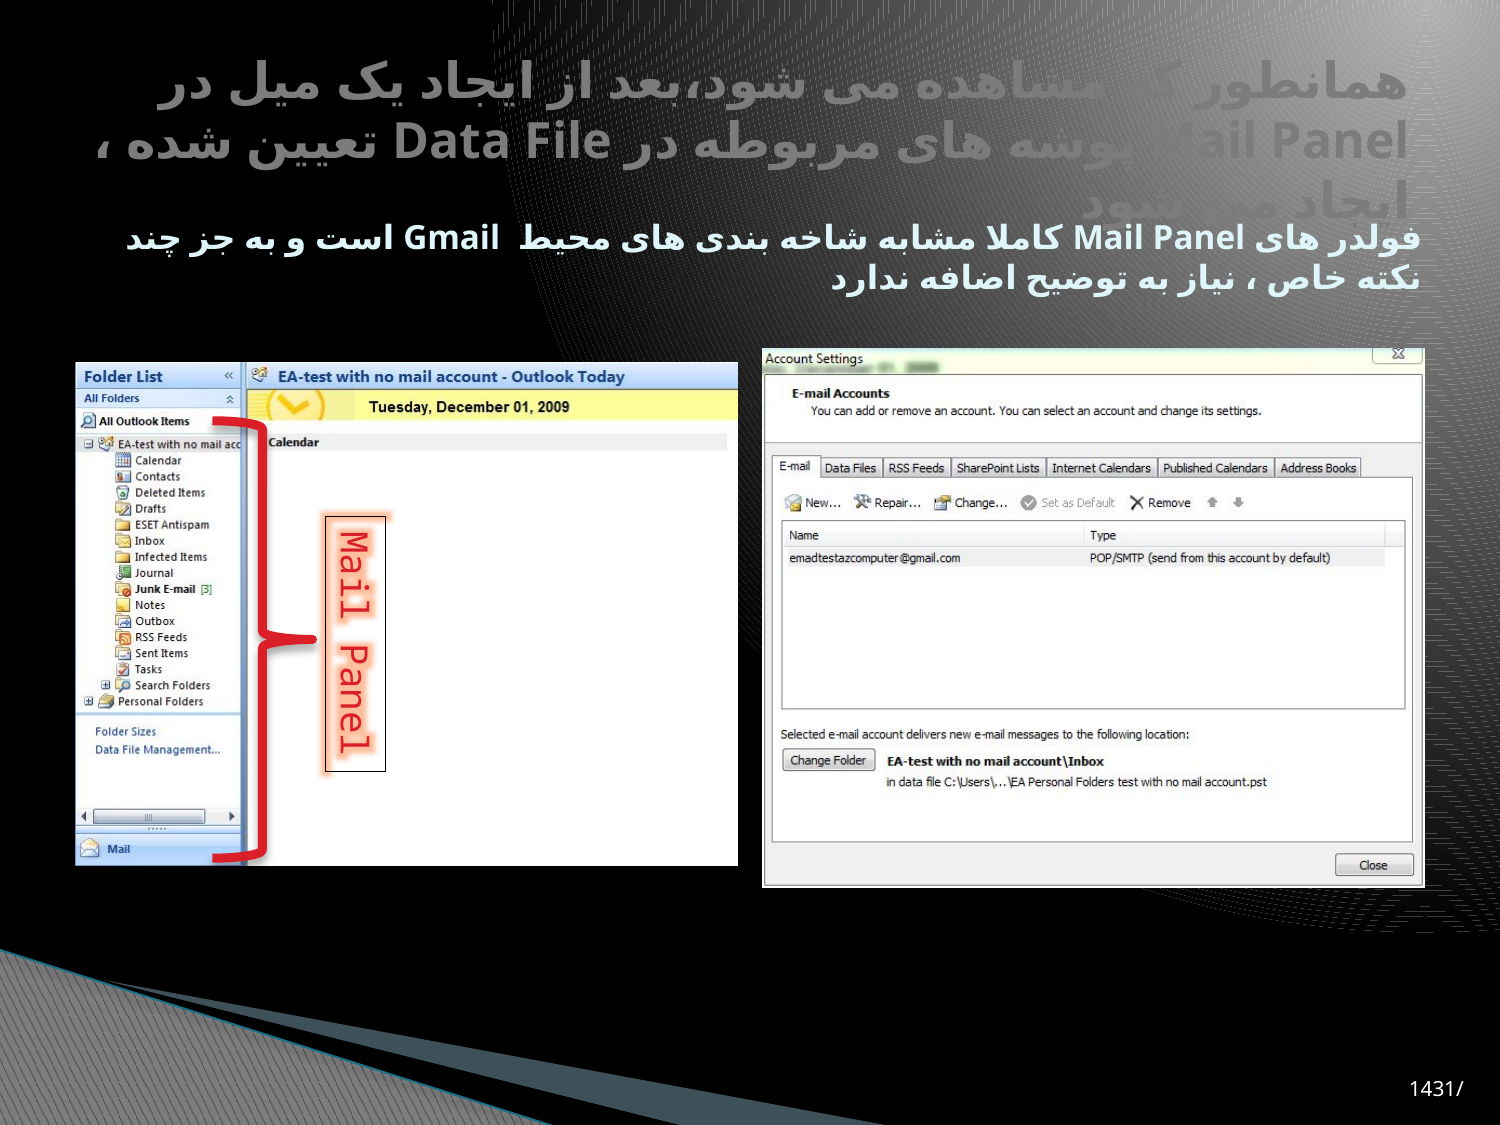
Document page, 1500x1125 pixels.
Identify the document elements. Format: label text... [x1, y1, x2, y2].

slide_number 1431/ [1387, 1051, 1479, 1112]
text_box فولدر های Mail Panel کاملا مشابه شاخه بندی های محیط Gmail است و به جز چند نکته خاص ، نیاز به توضیح اضافه ندارد [87, 162, 1438, 350]
picture [0, 952, 543, 1125]
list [74, 362, 738, 866]
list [762, 347, 1426, 888]
title همانطور که مشاهده می شود،بعد از ایجاد یک میل در Mail Panel پوشه های مربوطه در Data File تعیین شده ، ایجاد می شود [75, 45, 1425, 233]
